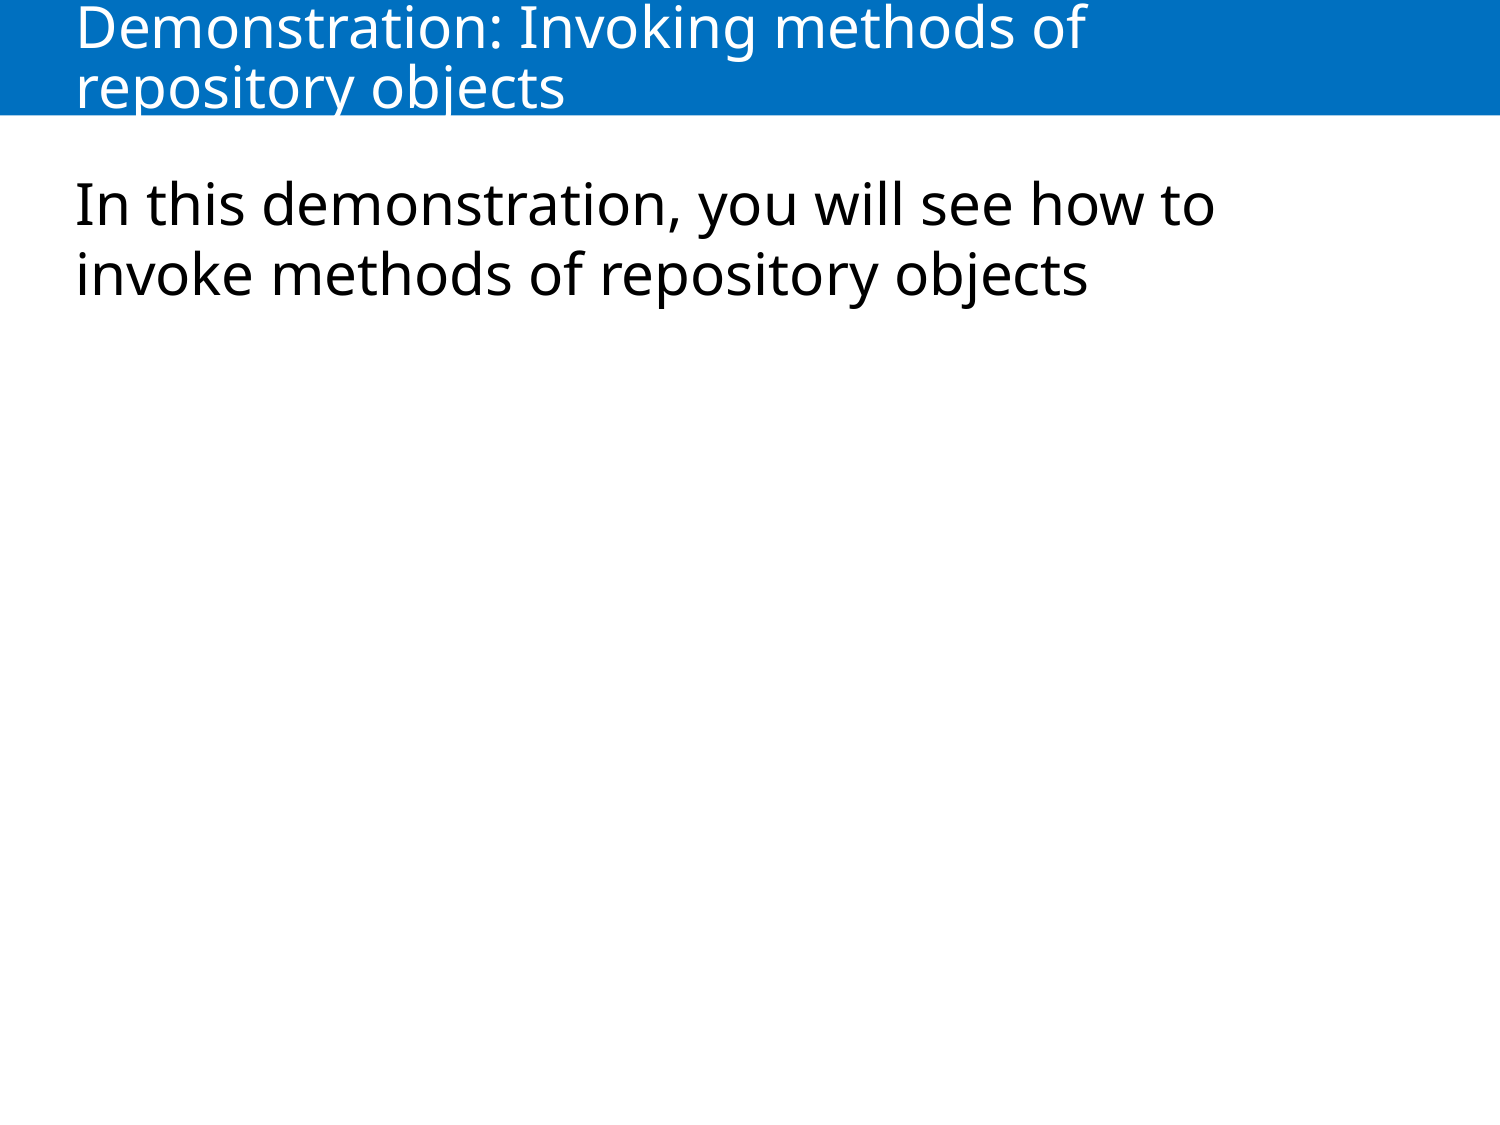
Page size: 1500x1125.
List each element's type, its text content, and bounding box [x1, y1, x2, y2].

text_box In this demonstration, you will see how to invoke methods of repository objects [75, 167, 1408, 1012]
title Demonstration: Invoking methods of repository objects [75, 0, 1351, 122]
